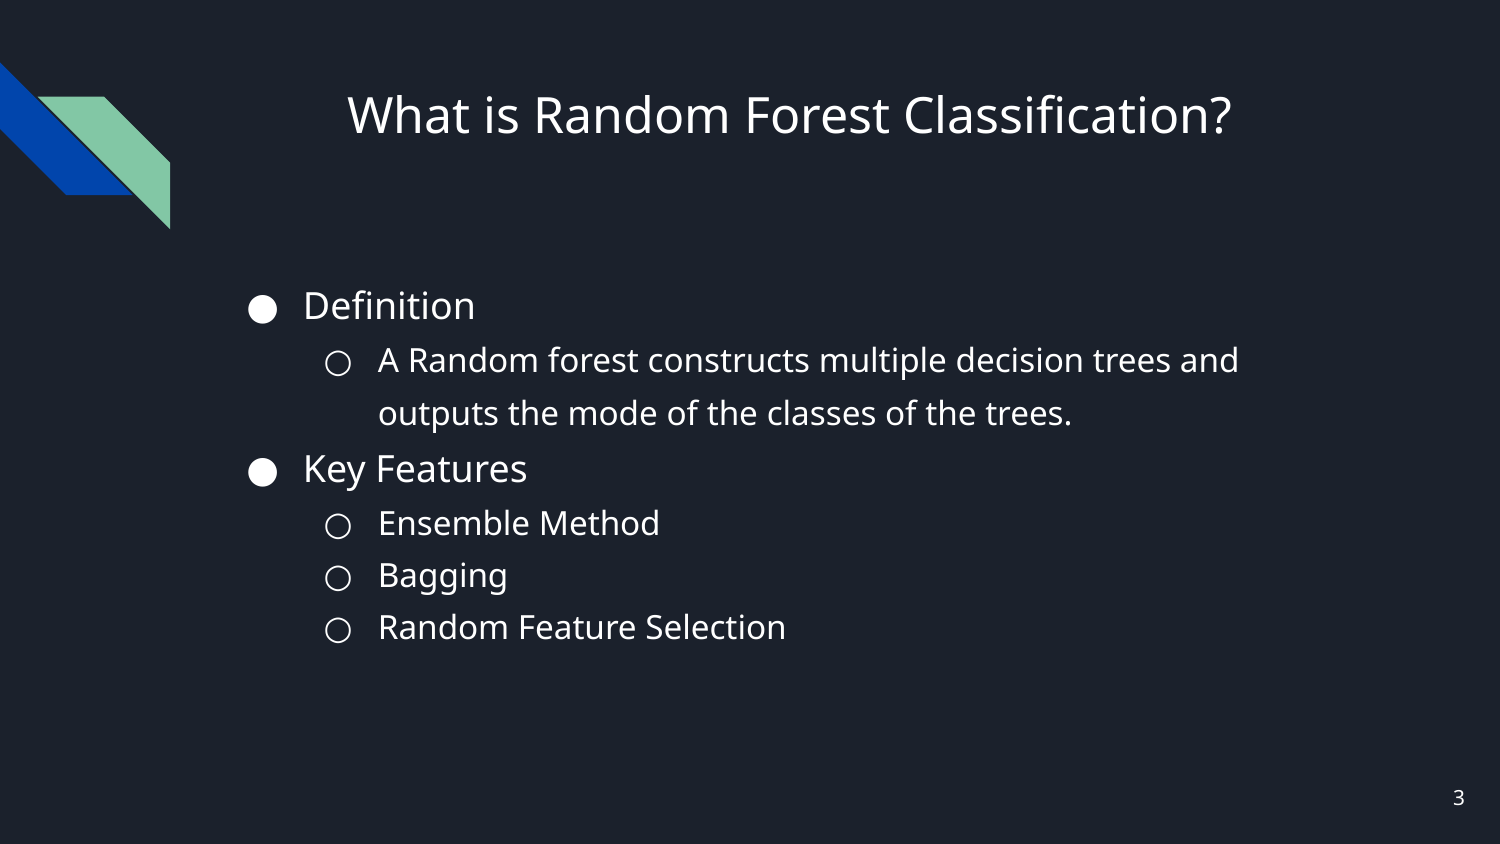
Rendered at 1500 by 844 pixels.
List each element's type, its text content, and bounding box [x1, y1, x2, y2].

slide_number ‹#› [1389, 764, 1480, 830]
list Definition A Random forest constructs multiple decision trees and outputs the mode of the classes of the trees. Key Features Ensemble Method Bagging Random Feature Selection [212, 257, 1368, 735]
title What is Random Forest Classification? [212, 64, 1368, 215]
